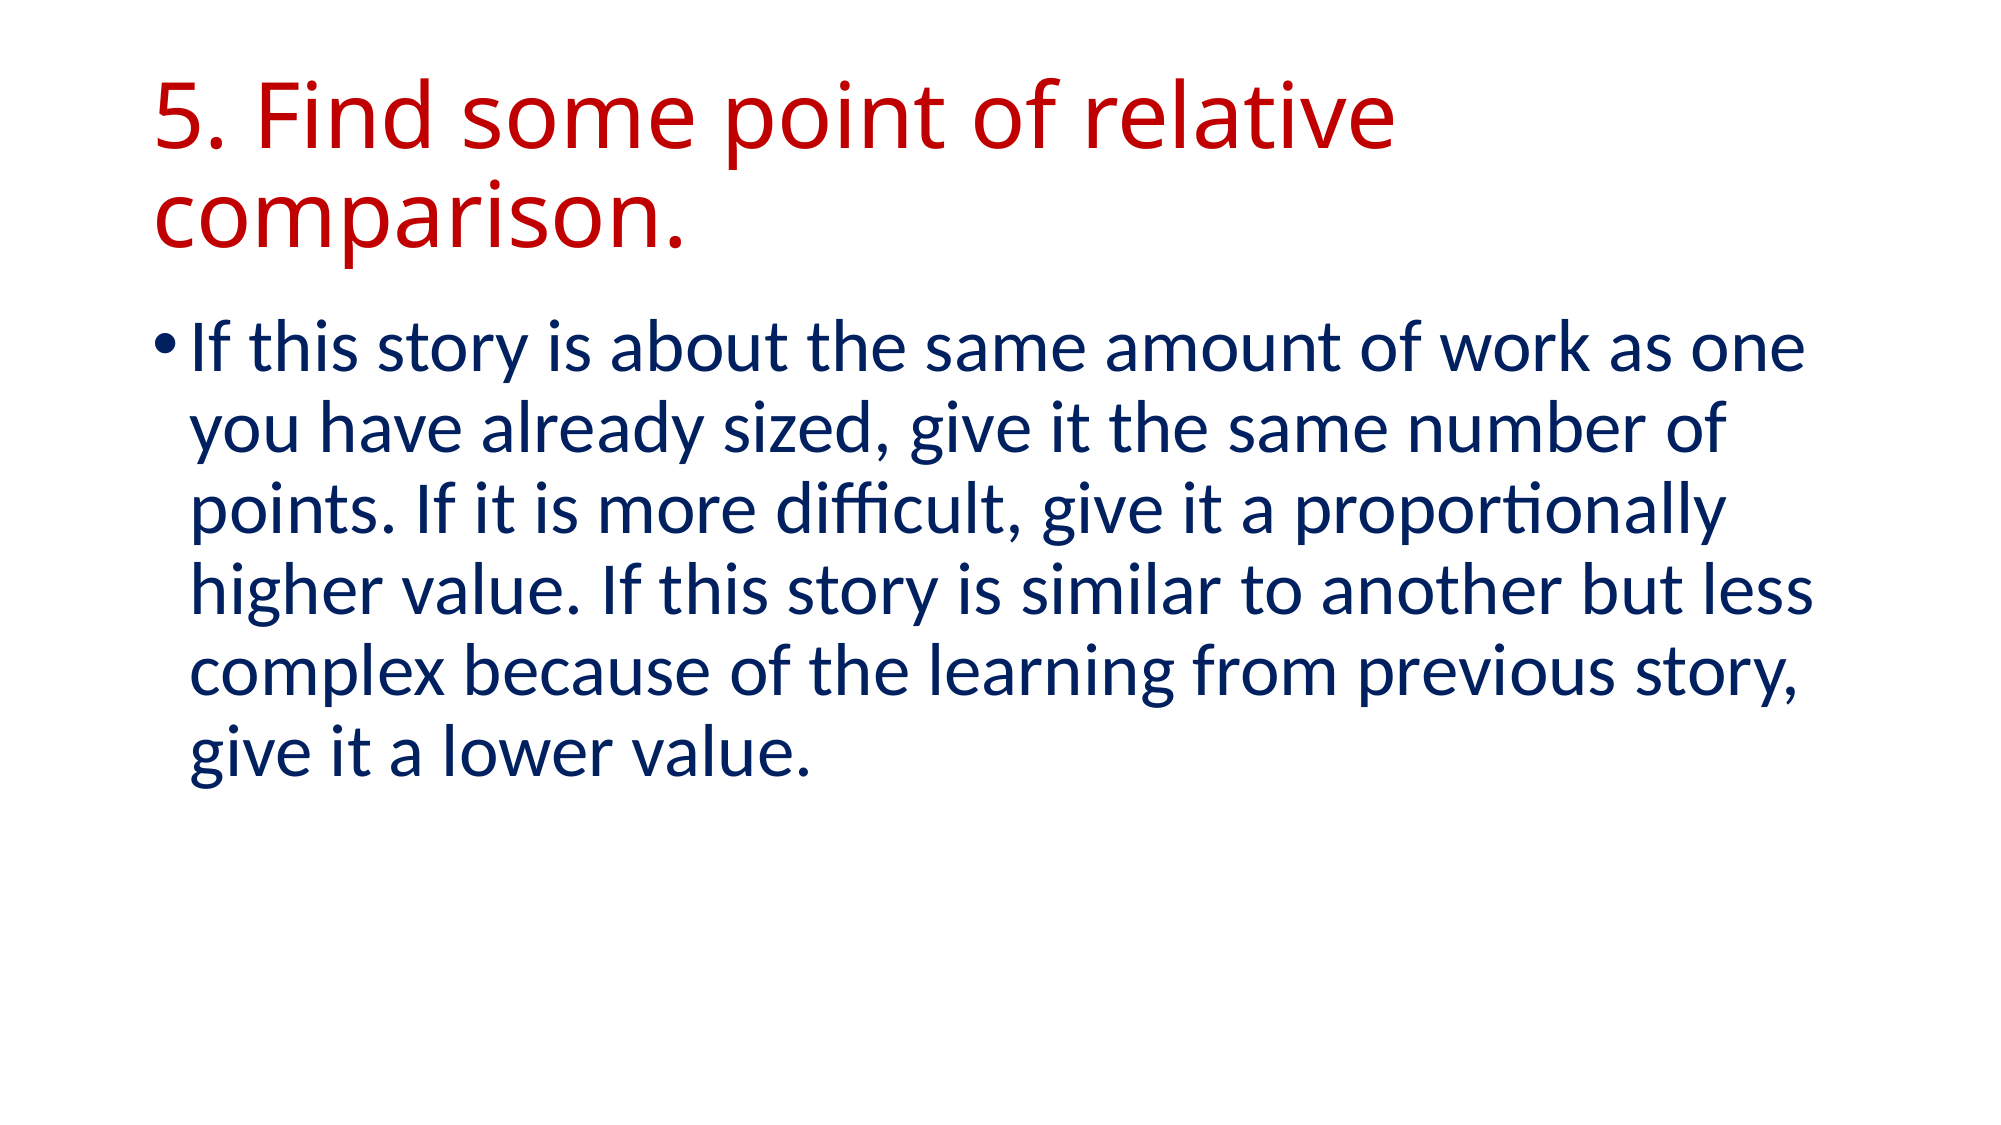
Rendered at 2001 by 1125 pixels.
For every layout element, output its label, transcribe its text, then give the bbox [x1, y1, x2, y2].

list If this story is about the same amount of work as one you have already sized, give it the same number of points. If it is more difficult, give it a proportionally higher value. If this story is similar to another but less complex because of the learning from previous story, give it a lower value. [137, 299, 1863, 1014]
title 5. Find some point of relative comparison. [137, 59, 1863, 278]
